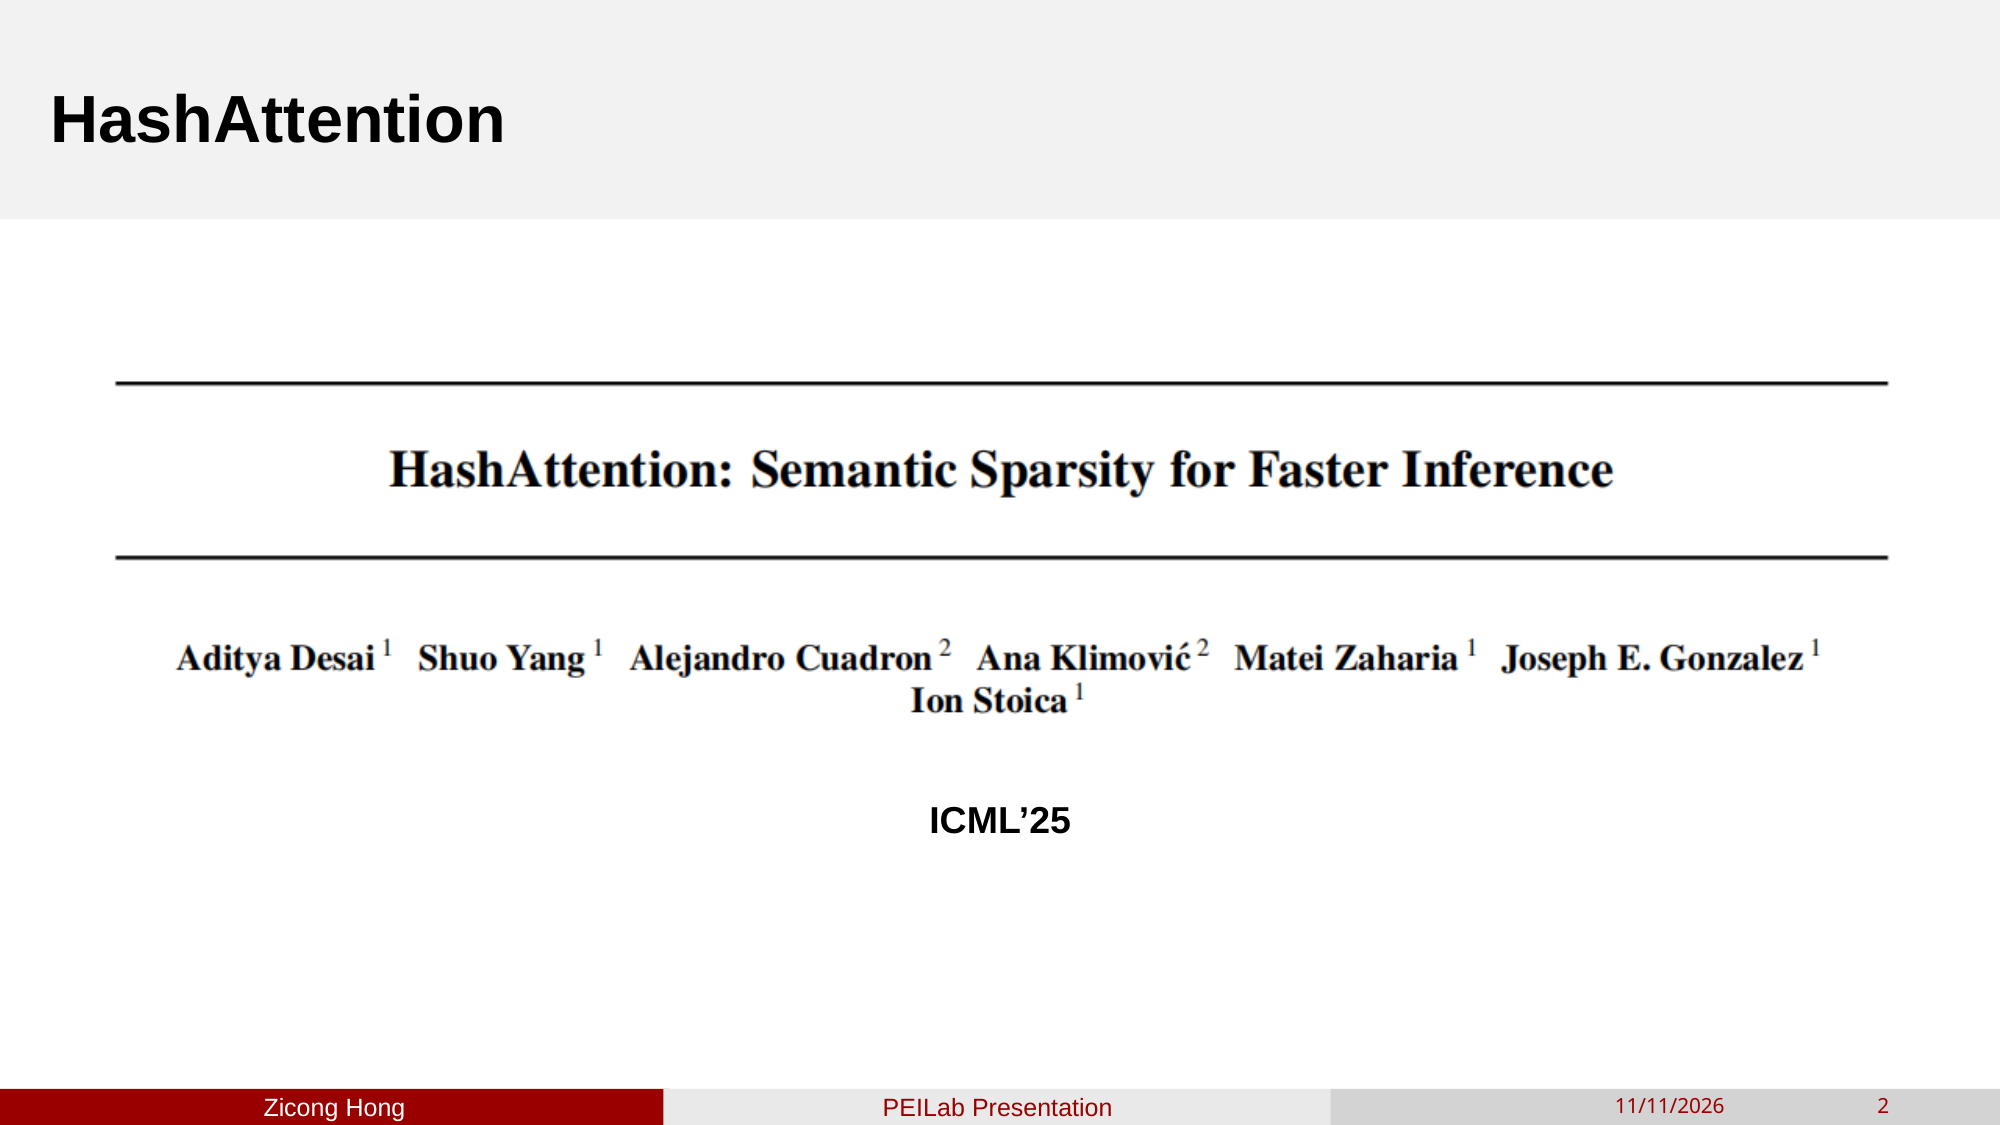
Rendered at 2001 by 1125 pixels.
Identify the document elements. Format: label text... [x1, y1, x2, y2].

text_box ICML’25 [666, 788, 1334, 849]
picture [81, 352, 1919, 736]
title HashAttention [35, 10, 1965, 160]
